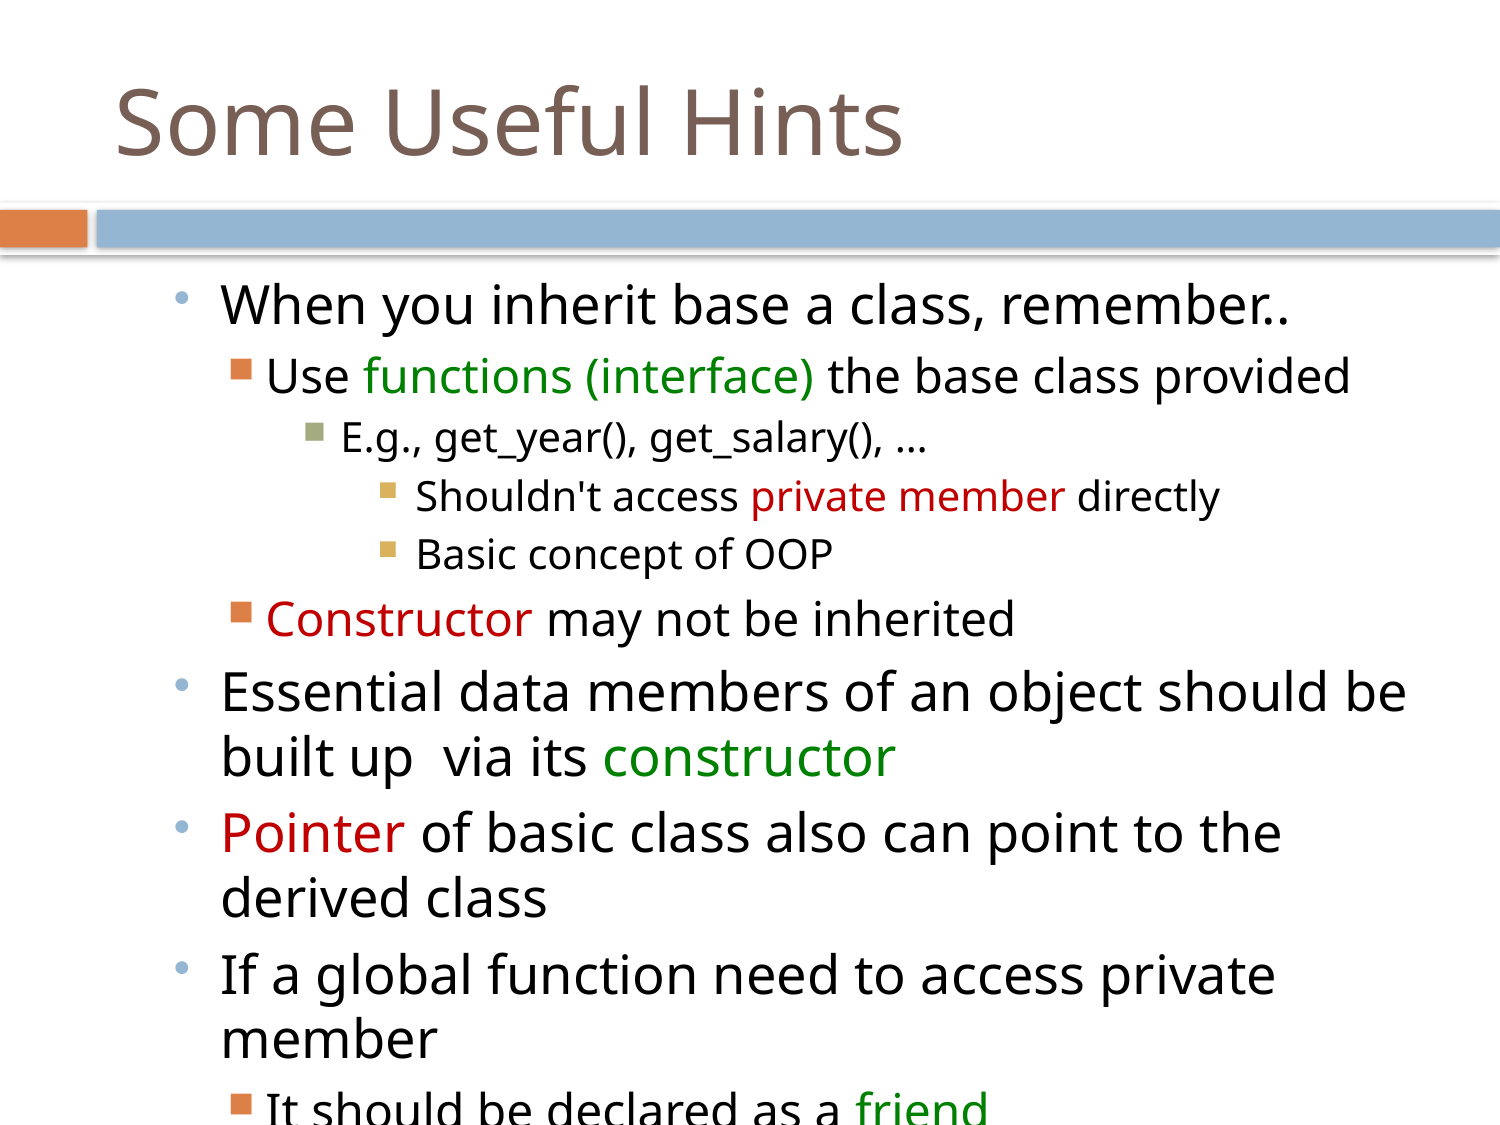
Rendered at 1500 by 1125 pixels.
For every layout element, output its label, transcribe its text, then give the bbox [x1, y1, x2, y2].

title Some Useful Hints [99, 37, 1438, 200]
list When you inherit base a class, remember.. Use functions (interface) the base class provided E.g., get_year(), get_salary(), … Shouldn't access private member directly Basic concept of OOP Constructor may not be inherited Essential data members of an object should be built up via its constructor Pointer of basic class also can point to the derived class If a global function need to access private member It should be declared as a friend [100, 262, 1438, 1005]
